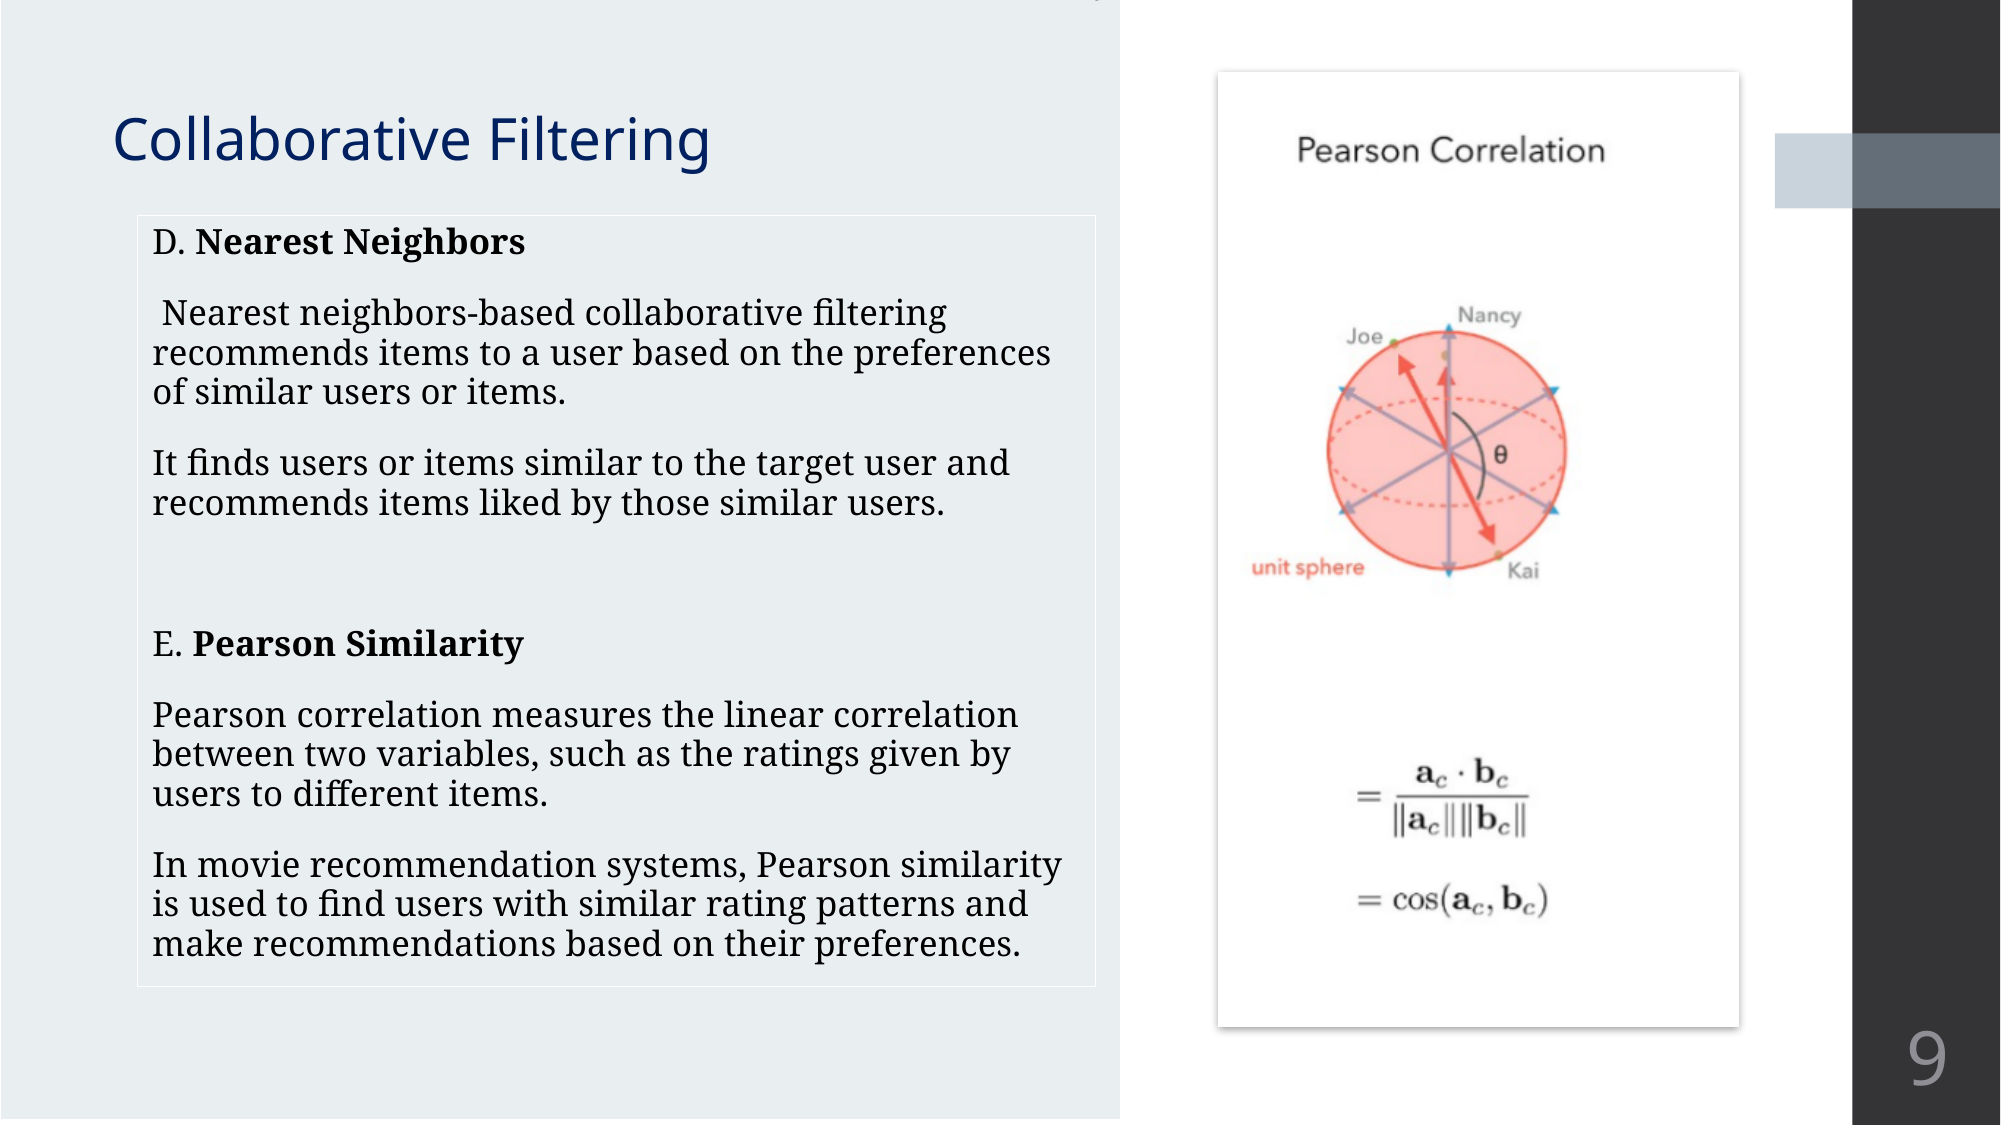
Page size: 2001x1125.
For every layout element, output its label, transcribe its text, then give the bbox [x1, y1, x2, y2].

slide_number 9 [1852, 1012, 2000, 1110]
picture [1232, 86, 1725, 1013]
list D. Nearest Neighbors Nearest neighbors-based collaborative filtering recommends items to a user based on the preferences of similar users or items. It finds users or items similar to the target user and recommends items liked by those similar users. E. Pearson Similarity Pearson correlation measures the linear correlation between two variables, such as the ratings given by users to different items. In movie recommendation systems, Pearson similarity is used to find users with similar rating patterns and make recommendations based on their preferences. [137, 215, 1096, 987]
text_box Collaborative Filtering [97, 94, 798, 180]
text_box [0, 0, 1122, 1121]
